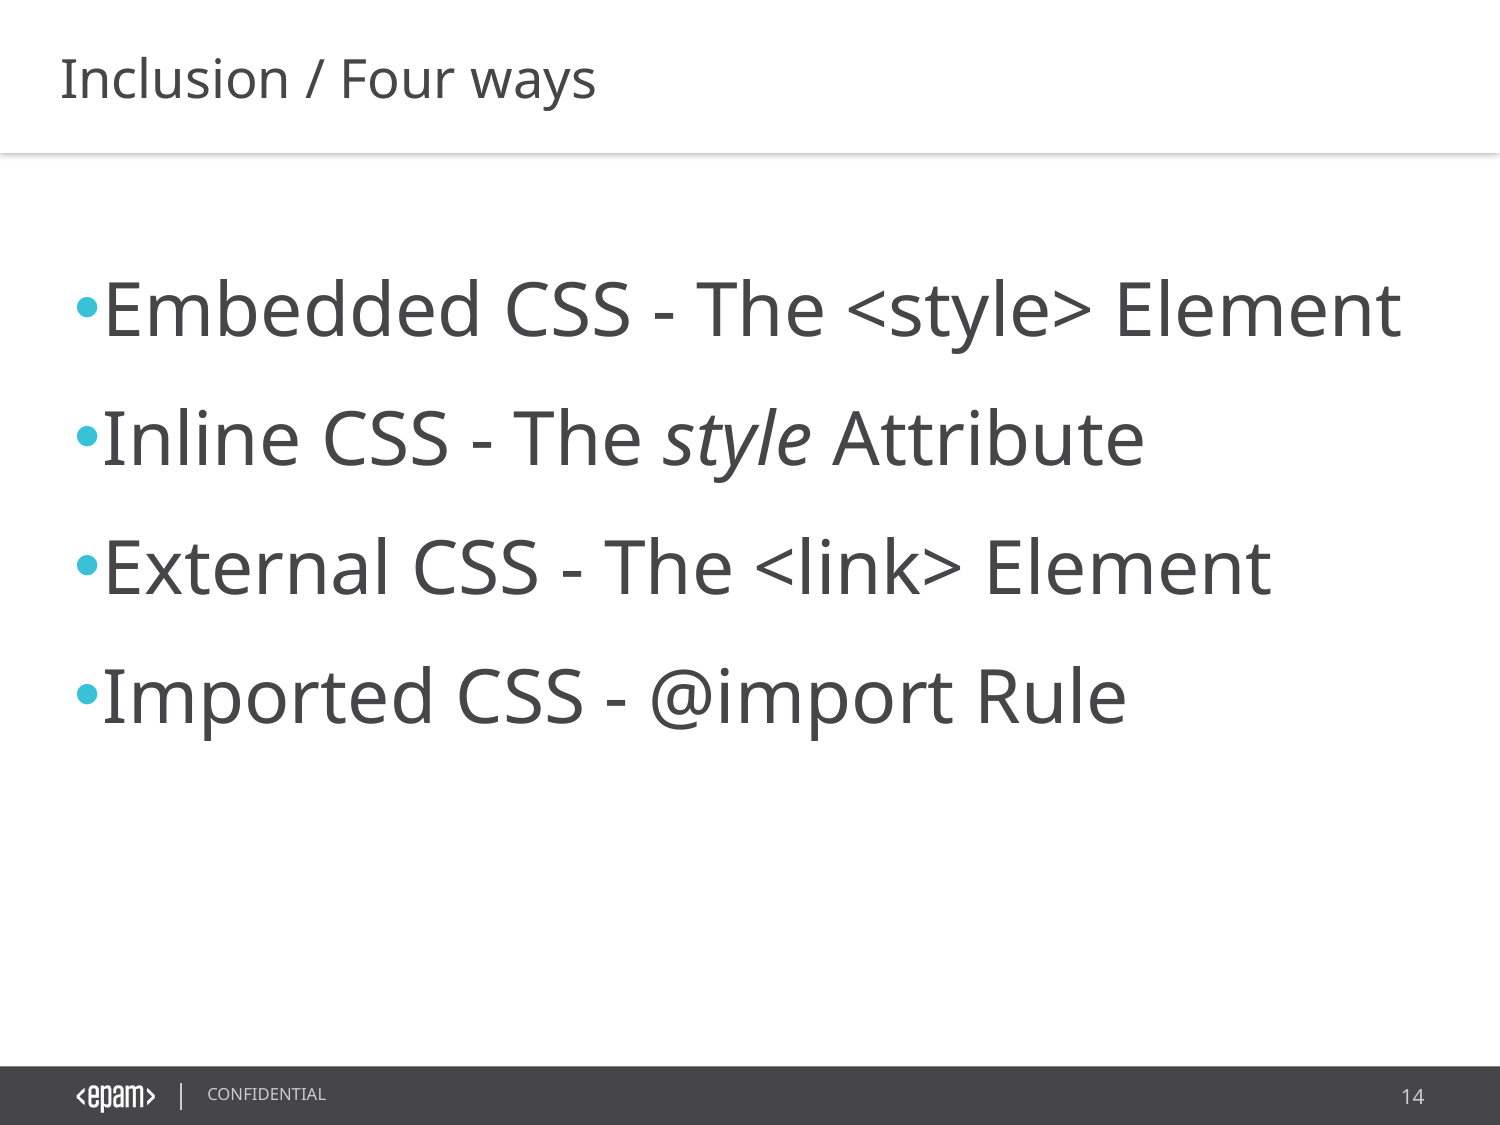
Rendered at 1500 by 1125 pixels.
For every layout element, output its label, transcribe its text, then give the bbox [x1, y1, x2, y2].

picture [76, 1085, 155, 1113]
list Inclusion / Four ways [0, 0, 1500, 153]
list Embedded CSS - The <style> Element Inline CSS - The style Attribute External CSS - The <link> Element Imported CSS - @import Rule [59, 236, 1443, 987]
